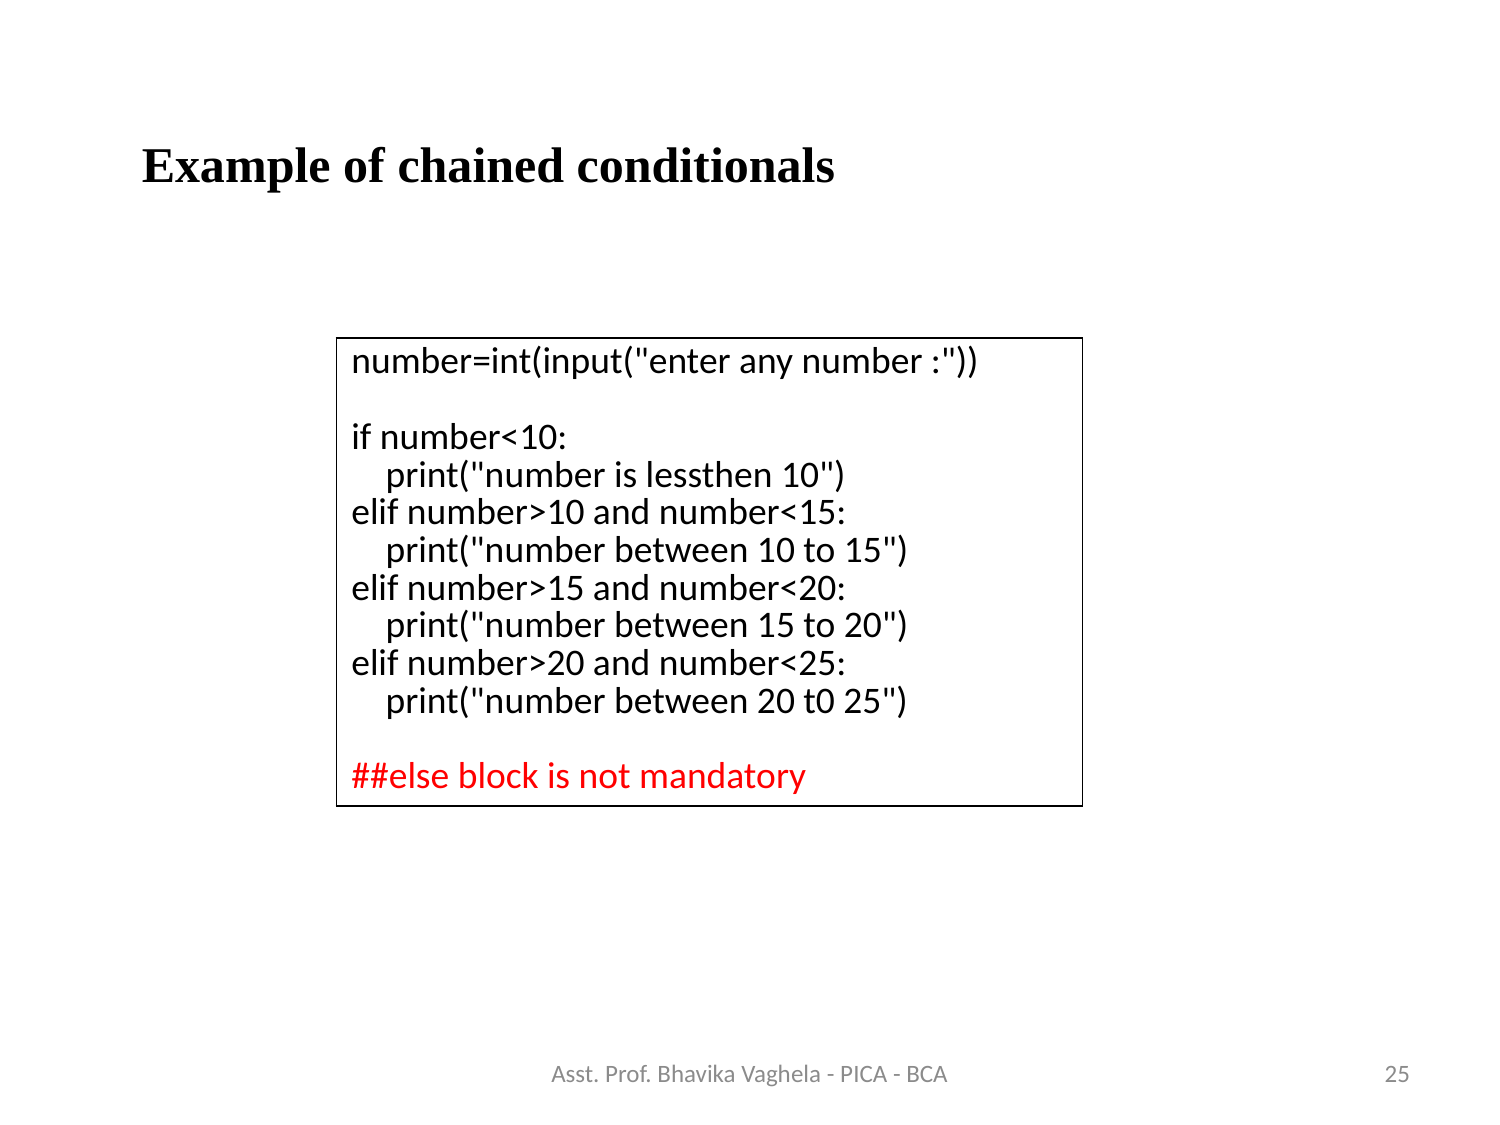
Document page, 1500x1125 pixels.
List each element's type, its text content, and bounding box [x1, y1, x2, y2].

text_box Example of chained conditionals [127, 125, 851, 201]
slide_number 25 [1074, 1042, 1425, 1103]
table_header number=int(input("enter any number :")) if number<10: print("number is lessthen 10") elif number>10 and number<15: print("number between 10 to 15") elif number>15 and number<20: print("number between 15 to 20") elif number>20 and number<25: print("number between 20 t0 25") ##else block is not mandatory [337, 339, 1082, 805]
footer Asst. Prof. Bhavika Vaghela - PICA - BCA [512, 1042, 988, 1103]
